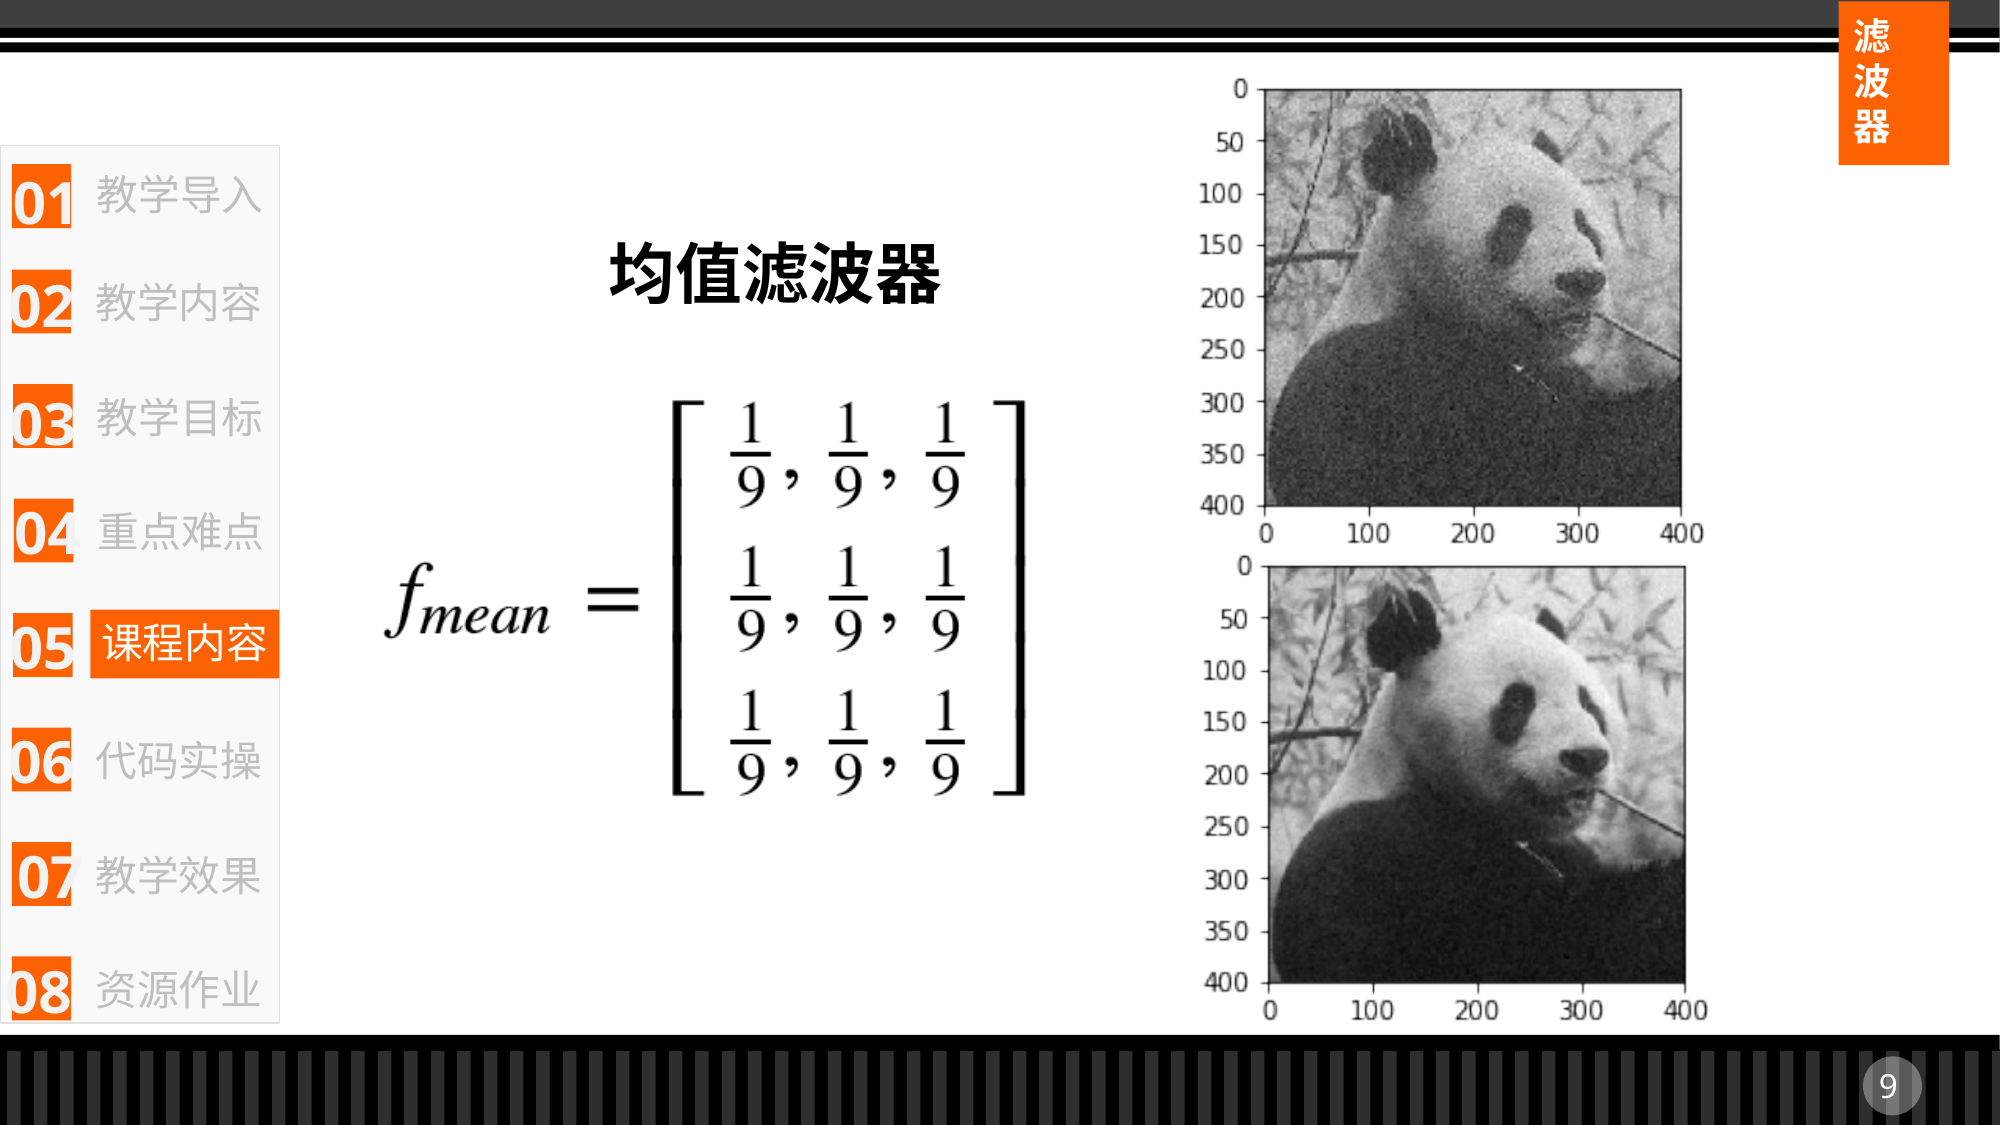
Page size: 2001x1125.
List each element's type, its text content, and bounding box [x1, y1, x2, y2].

picture [290, 337, 1095, 829]
text_box [1837, 0, 1951, 167]
text_box 均值滤波器 [456, 224, 1095, 320]
text_box 滤 波 器 [1838, 5, 1950, 155]
picture [1180, 61, 1728, 1045]
